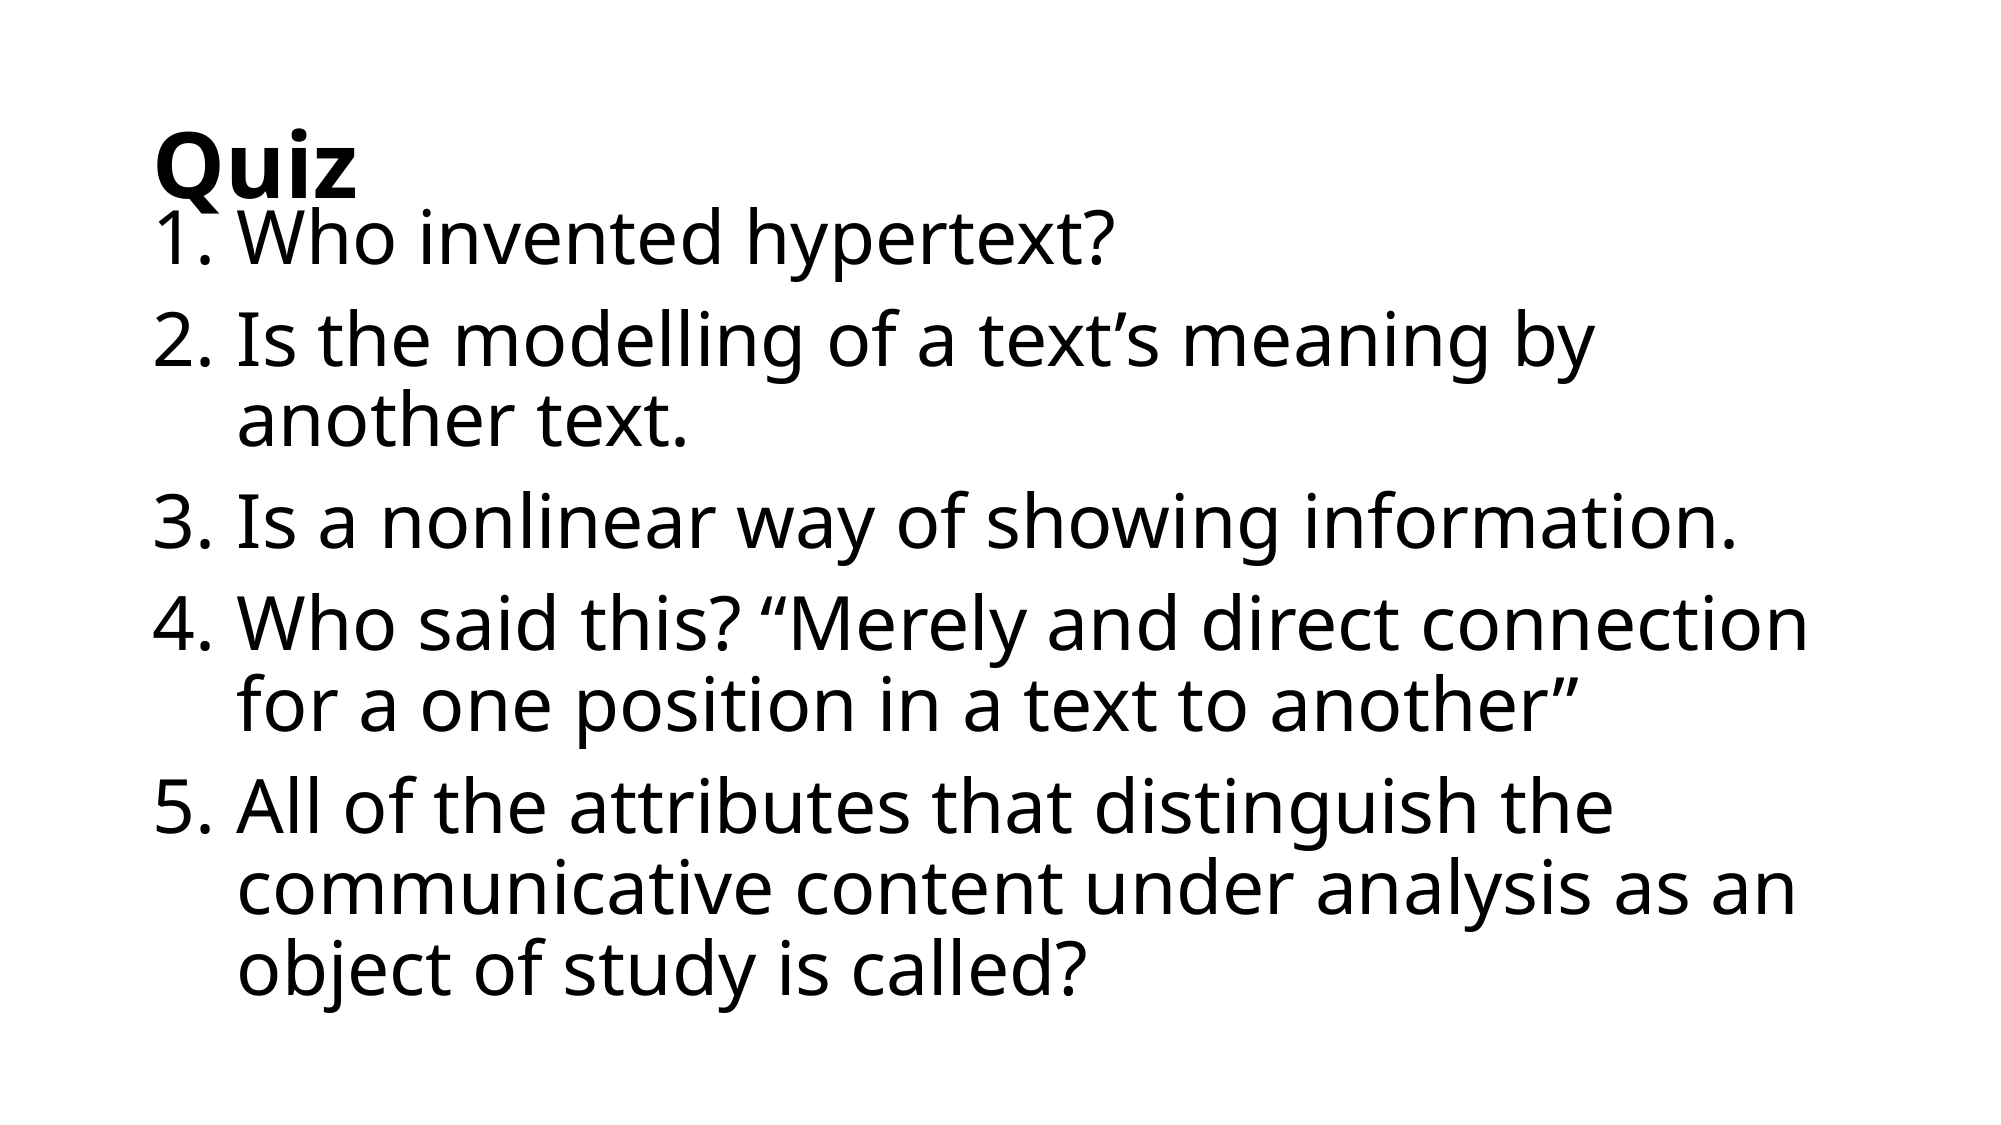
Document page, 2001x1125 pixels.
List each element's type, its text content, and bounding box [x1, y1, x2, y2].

title Quiz [137, 59, 1863, 278]
list Who invented hypertext? Is the modelling of a text’s meaning by another text. Is a nonlinear way of showing information. Who said this? “Merely and direct connection for a one position in a text to another” All of the attributes that distinguish the communicative content under analysis as an object of study is called? [137, 299, 1863, 1014]
